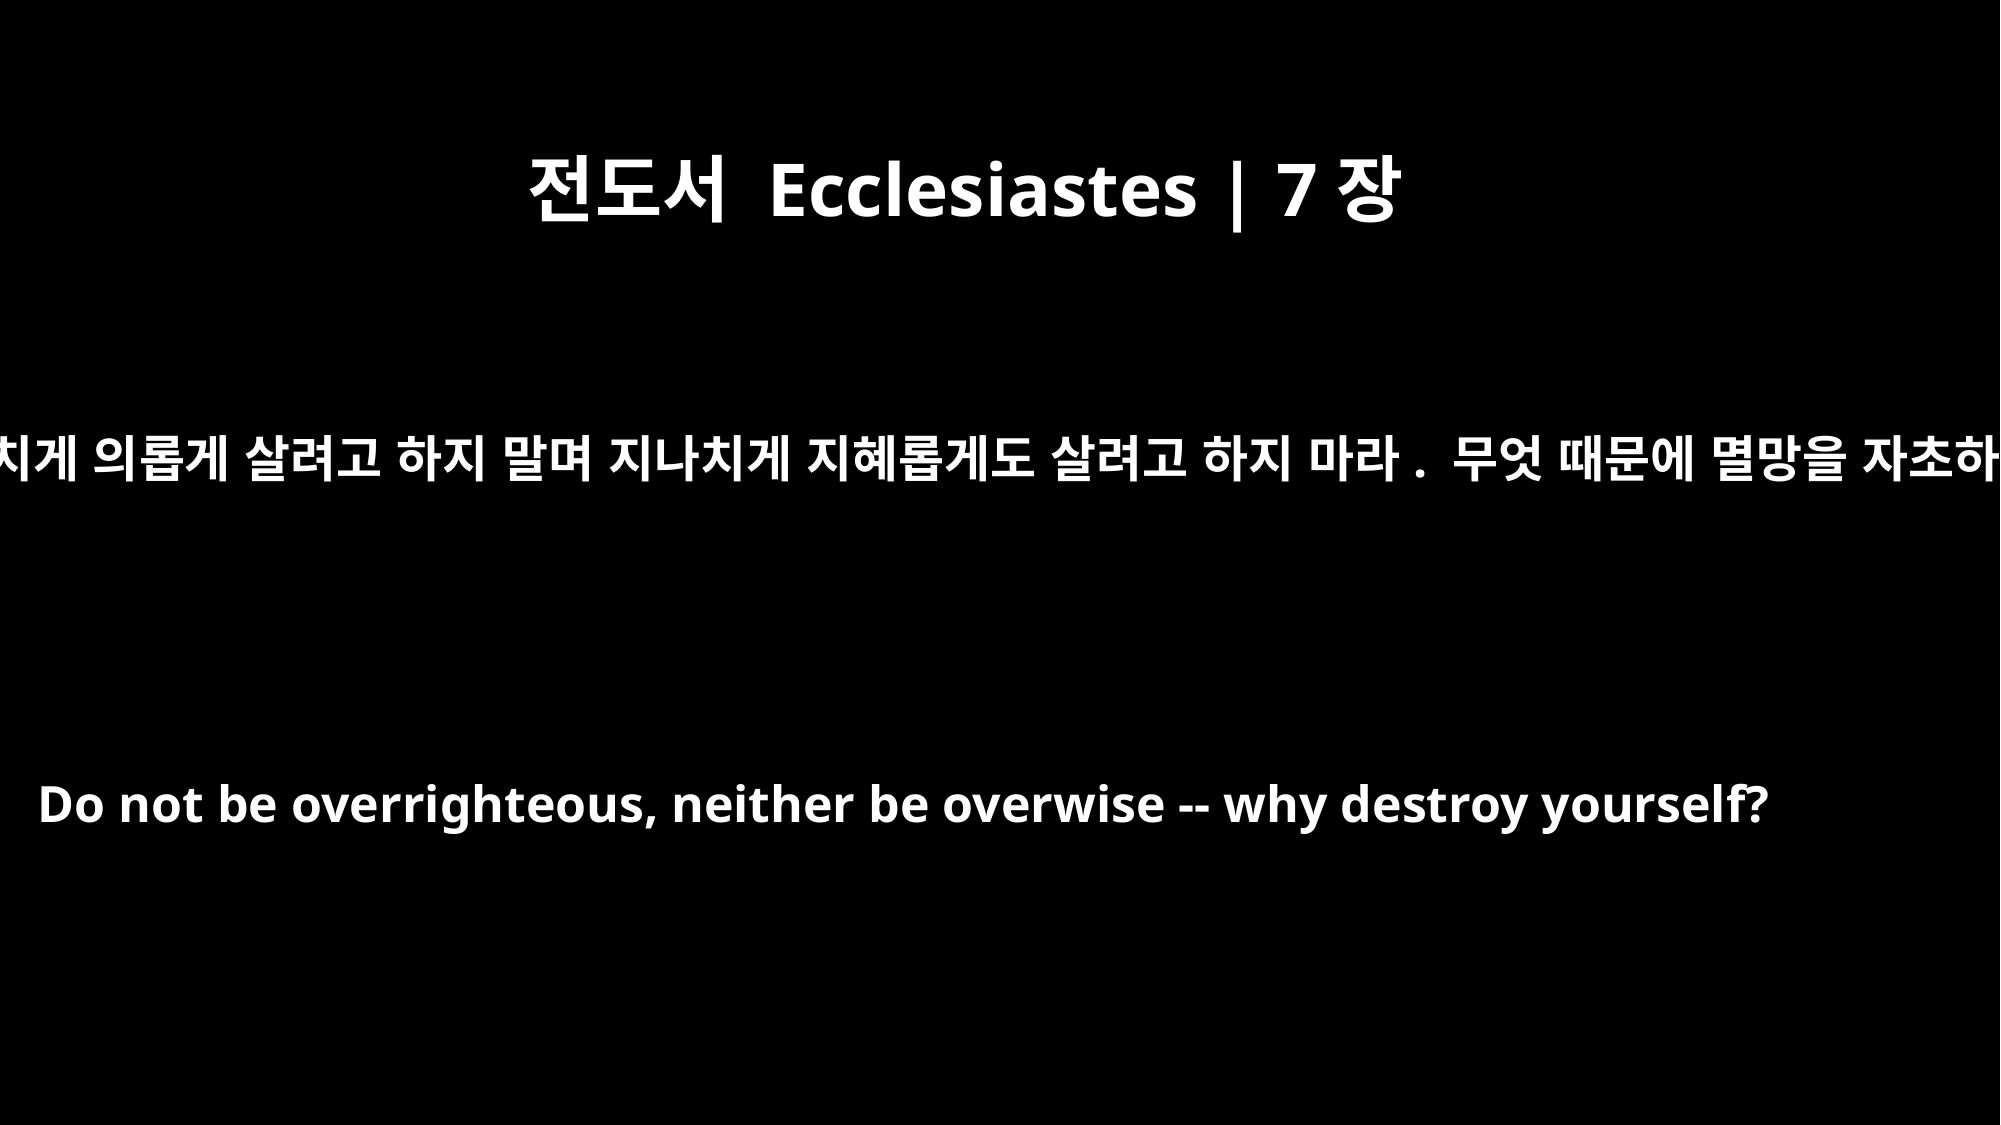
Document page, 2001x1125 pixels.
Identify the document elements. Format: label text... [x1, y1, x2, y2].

text_box 전도서 Ecclesiastes | 7장 [513, 136, 1419, 239]
text_box 16 그러니 지나치게 의롭게 살려고 하지 말며 지나치게 지혜롭게도 살려고 하지 마라. 무엇 때문에 멸망을 자초하겠는가? [0, 359, 2000, 495]
text_box Do not be overrighteous, neither be overwise -- why destroy yourself? [23, 764, 1785, 840]
